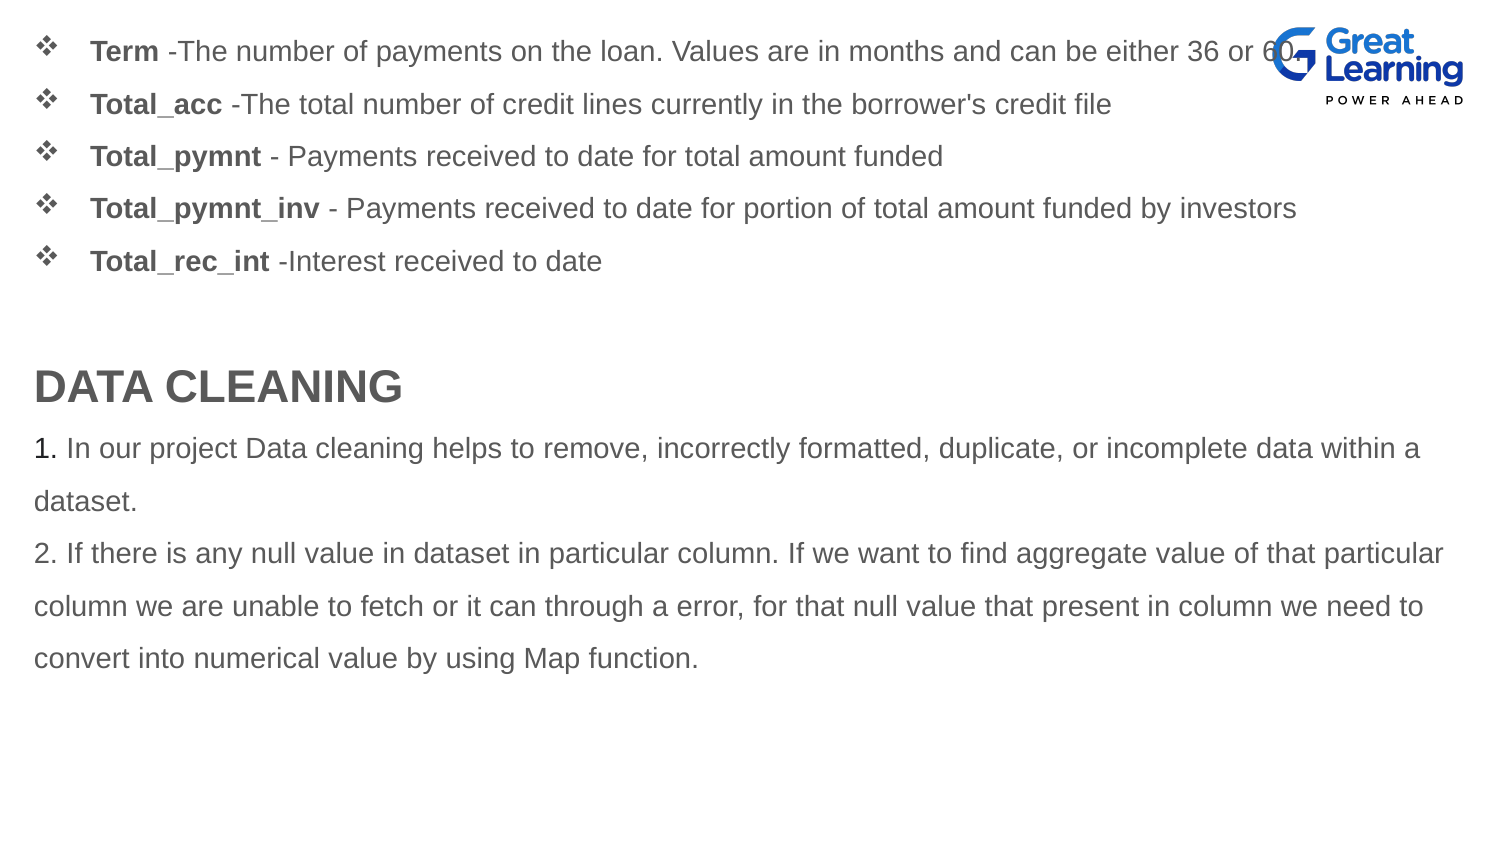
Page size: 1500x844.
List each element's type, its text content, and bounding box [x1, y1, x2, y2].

list Term -The number of payments on the loan. Values are in months and can be either 36 or 60. Total_acc -The total number of credit lines currently in the borrower's credit file Total_pymnt - Payments received to date for total amount funded Total_pymnt_inv - Payments received to date for portion of total amount funded by investors Total_rec_int -Interest received to date DATA CLEANING 1. In our project Data cleaning helps to remove, incorrectly formatted, duplicate, or incomplete data within a dataset. 2. If there is any null value in dataset in particular column. If we want to find aggregate value of that particular column we are unable to fetch or it can through a error, for that null value that present in column we need to convert into numerical value by using Map function. [0, 0, 1500, 844]
